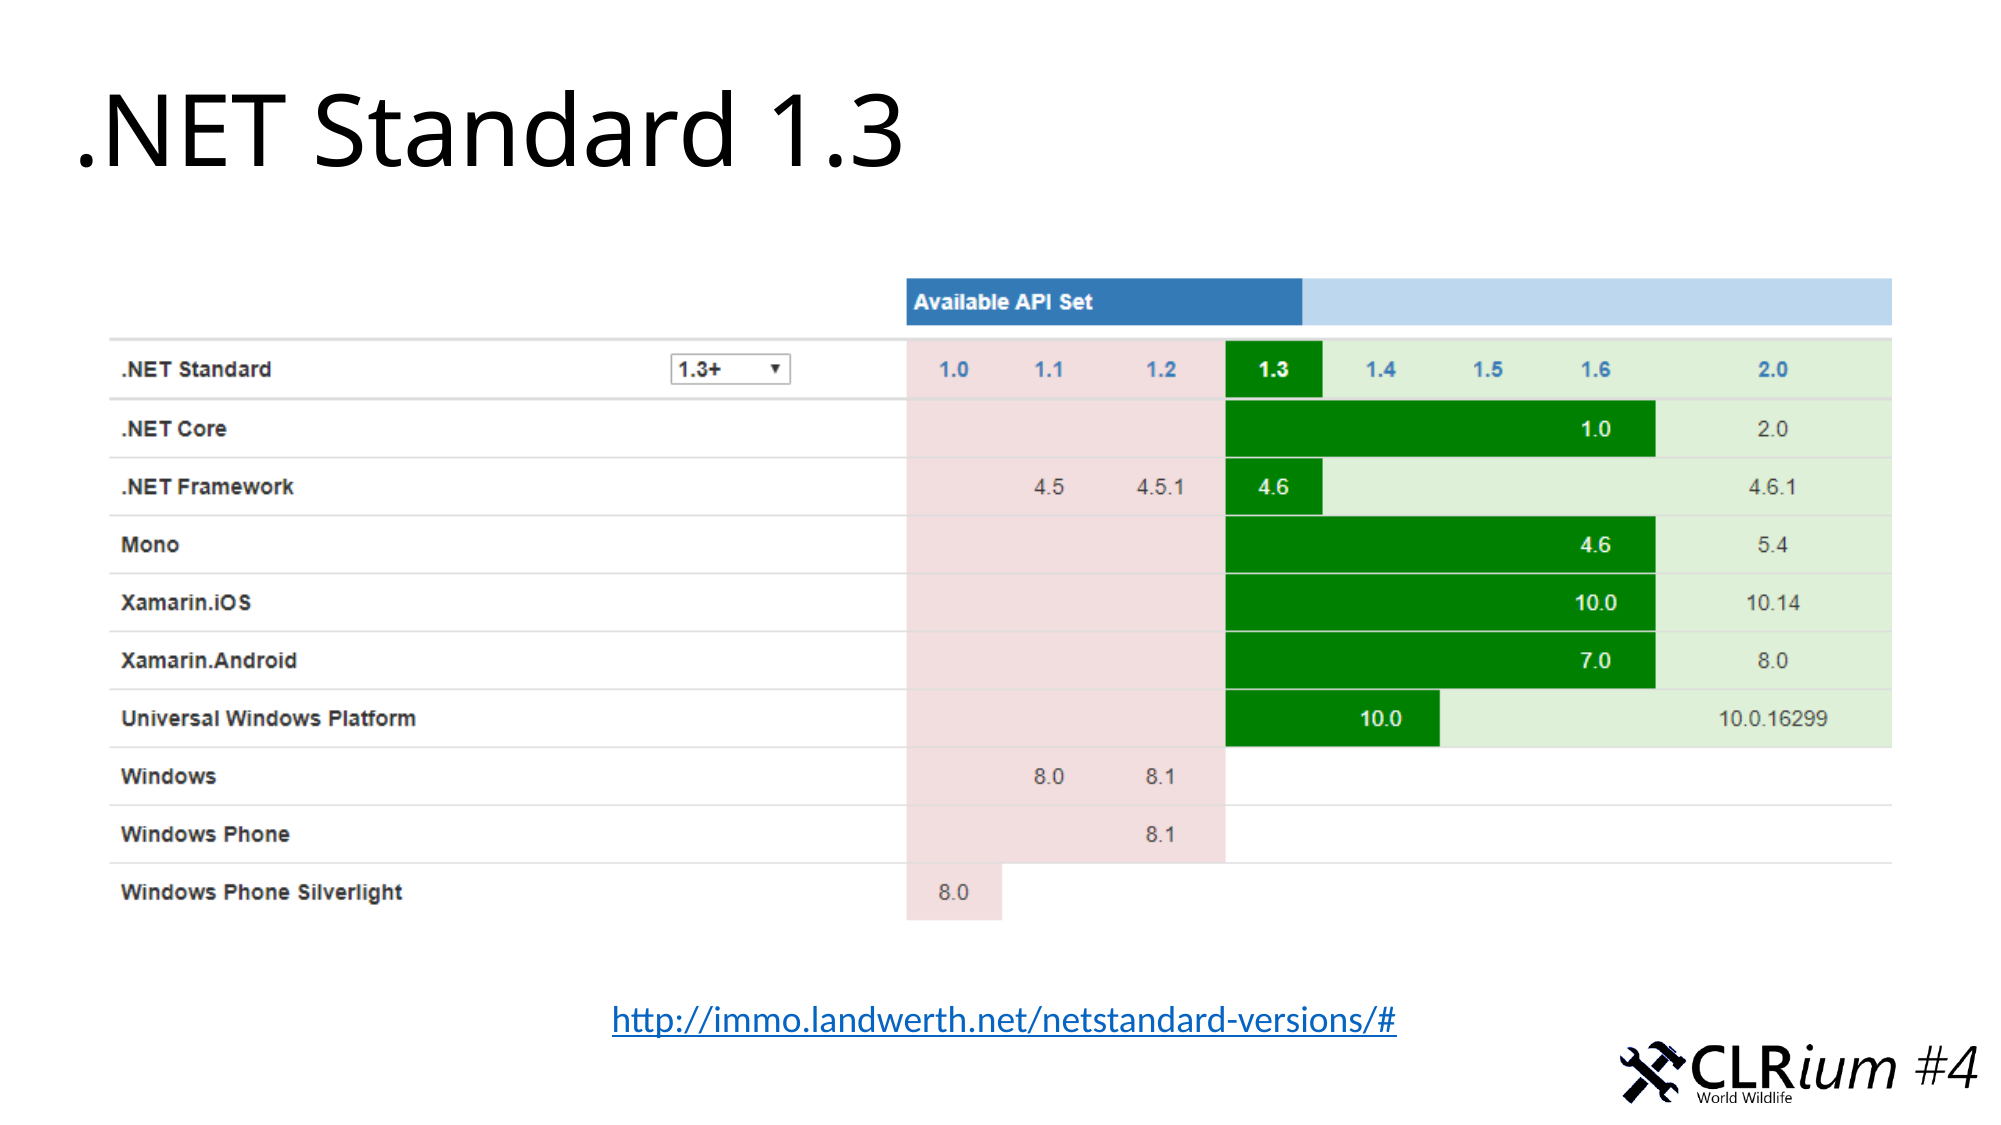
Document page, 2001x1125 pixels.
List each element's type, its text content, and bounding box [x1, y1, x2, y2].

picture [108, 277, 1892, 922]
text_box .NET Standard 1.3 [58, 59, 922, 195]
picture [1616, 1033, 1985, 1111]
text_box http://immo.landwerth.net/netstandard-versions/# [596, 987, 1412, 1048]
